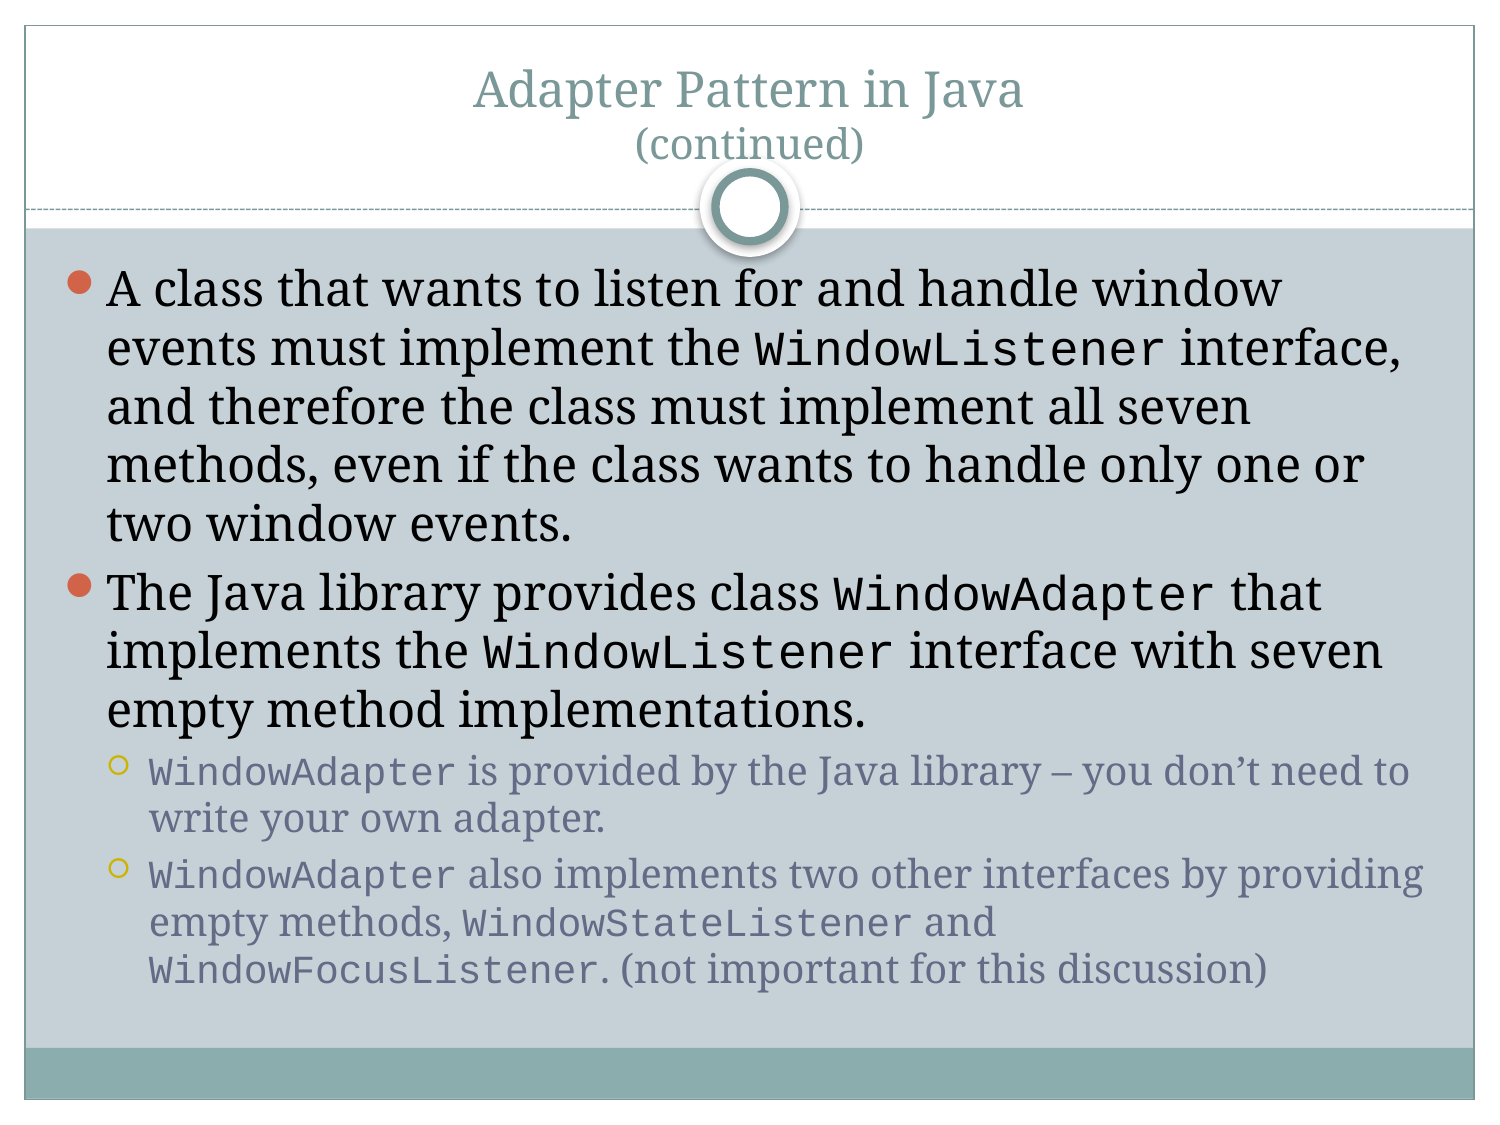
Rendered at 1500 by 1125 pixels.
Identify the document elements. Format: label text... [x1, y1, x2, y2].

title Adapter Pattern in Java (continued) [49, 50, 1450, 175]
list A class that wants to listen for and handle window events must implement the WindowListener interface, and therefore the class must implement all seven methods, even if the class wants to handle only one or two window events. The Java library provides class WindowAdapter that implements the WindowListener interface with seven empty method implementations. WindowAdapter is provided by the Java library – you don’t need to write your own adapter. WindowAdapter also implements two other interfaces by providing empty methods, WindowStateListener and WindowFocusListener. (not important for this discussion) [49, 250, 1445, 1001]
